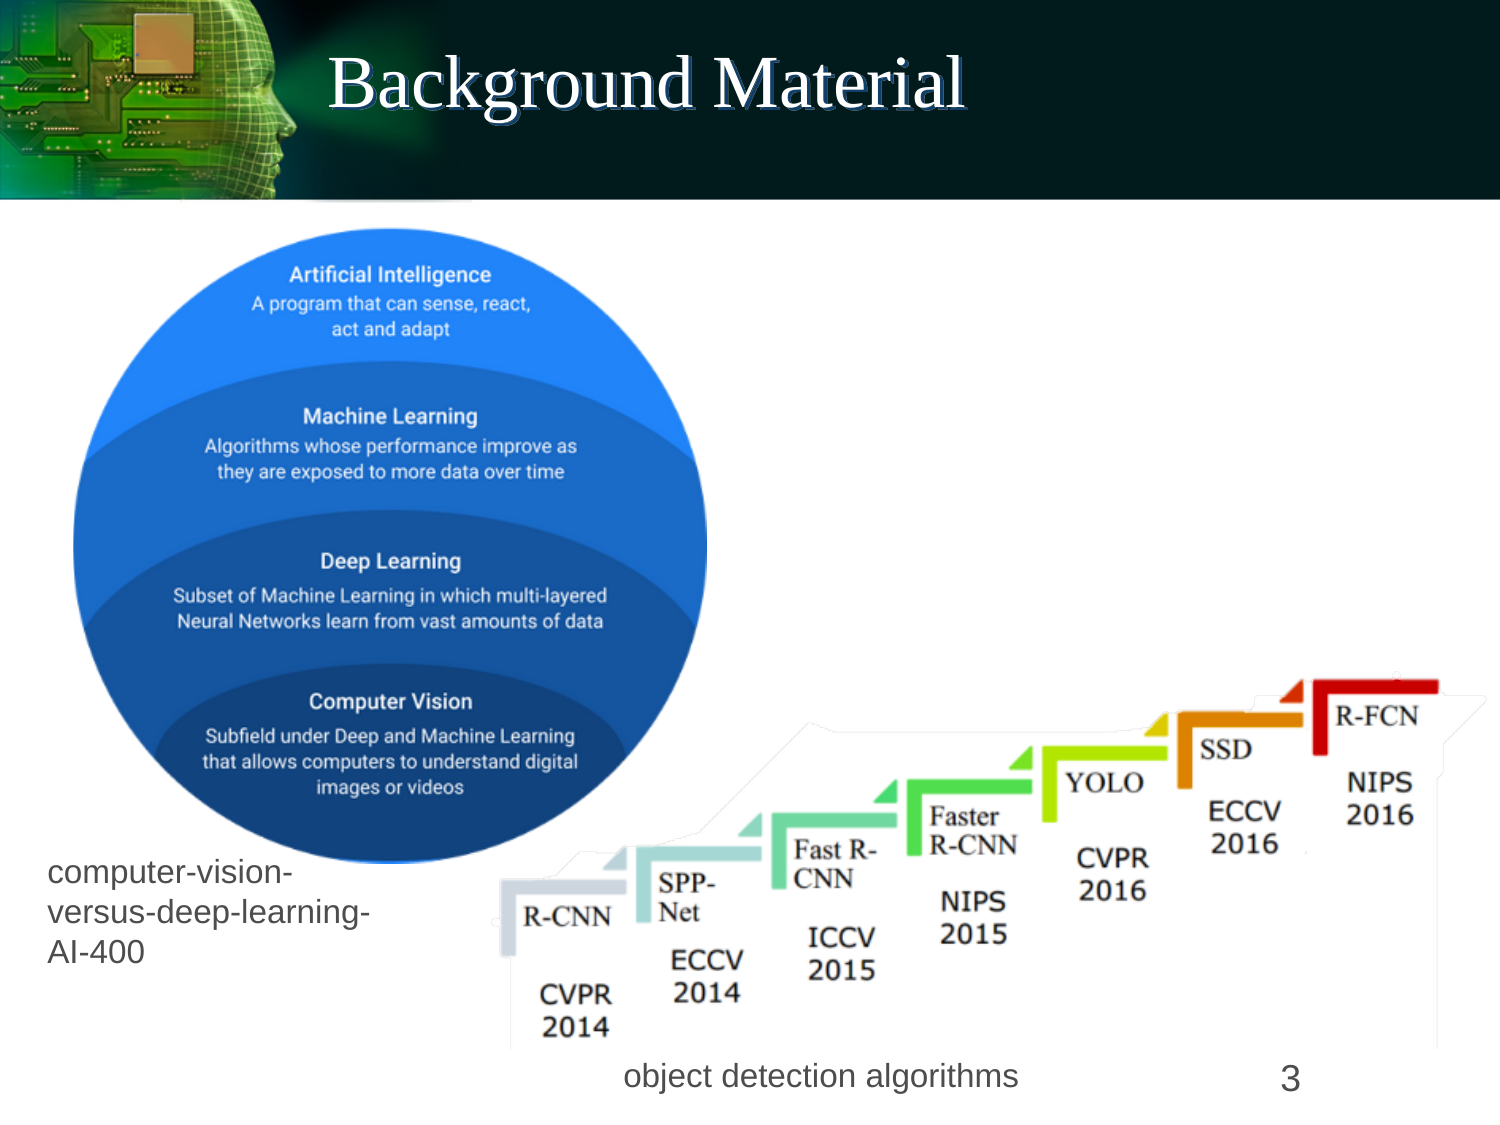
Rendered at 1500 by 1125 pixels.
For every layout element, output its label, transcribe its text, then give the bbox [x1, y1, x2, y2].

text_box 3 [1265, 1058, 1346, 1107]
text_box Background Material [312, 18, 1471, 137]
text_box computer-vision-versus-deep-learning-AI-400 [32, 843, 384, 978]
text_box object detection algorithms [608, 1058, 1048, 1102]
picture [0, 0, 1500, 1125]
